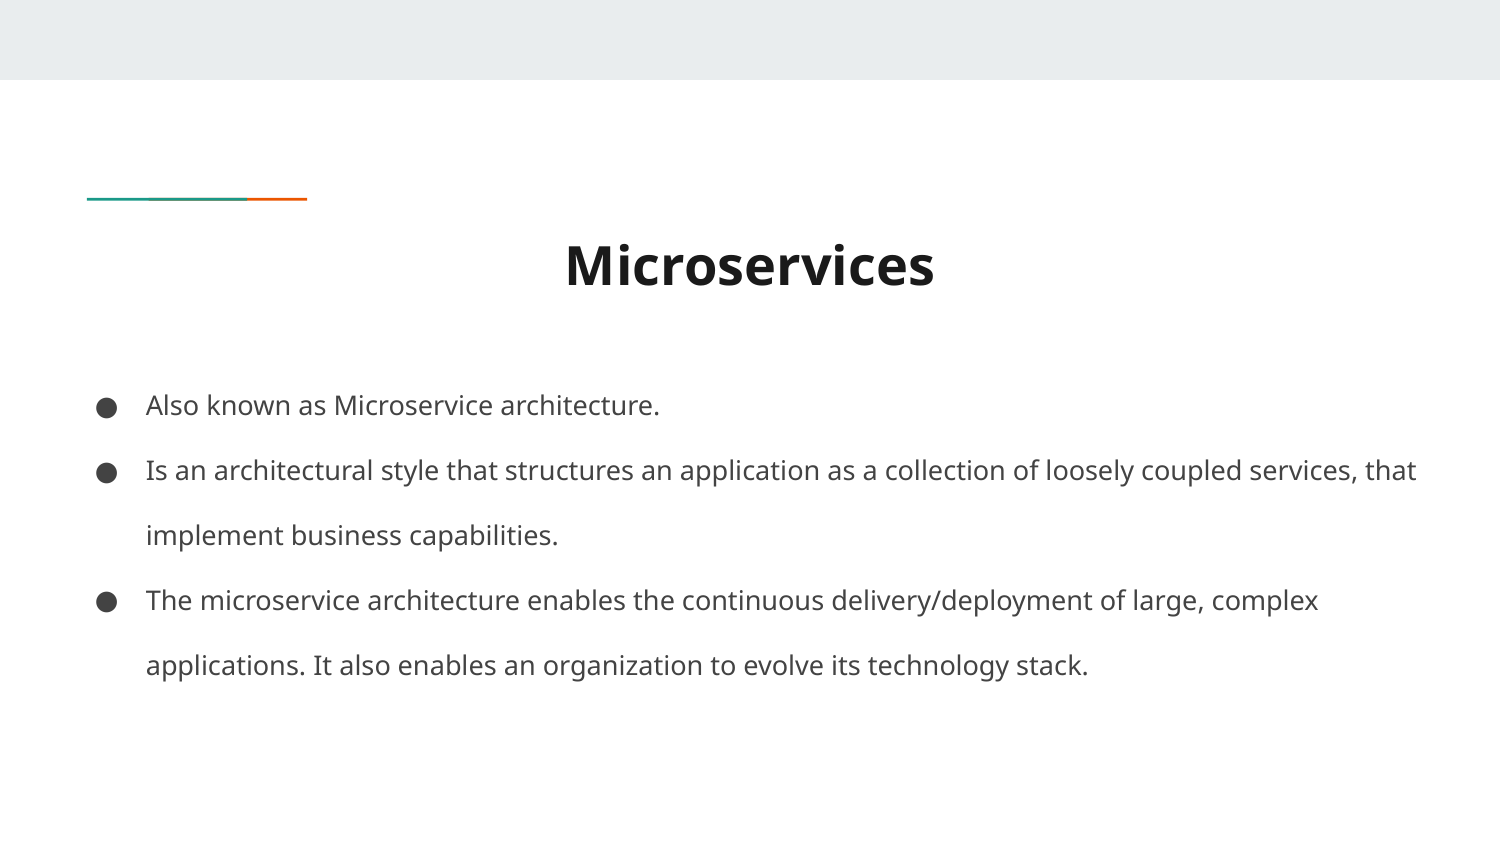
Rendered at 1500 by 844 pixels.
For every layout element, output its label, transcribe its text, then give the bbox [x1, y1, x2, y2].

title Microservices [119, 216, 1381, 305]
list Also known as Microservice architecture. Is an architectural style that structures an application as a collection of loosely coupled services, that implement business capabilities. The microservice architecture enables the continuous delivery/deployment of large, complex applications. It also enables an organization to evolve its technology stack. [55, 341, 1456, 805]
